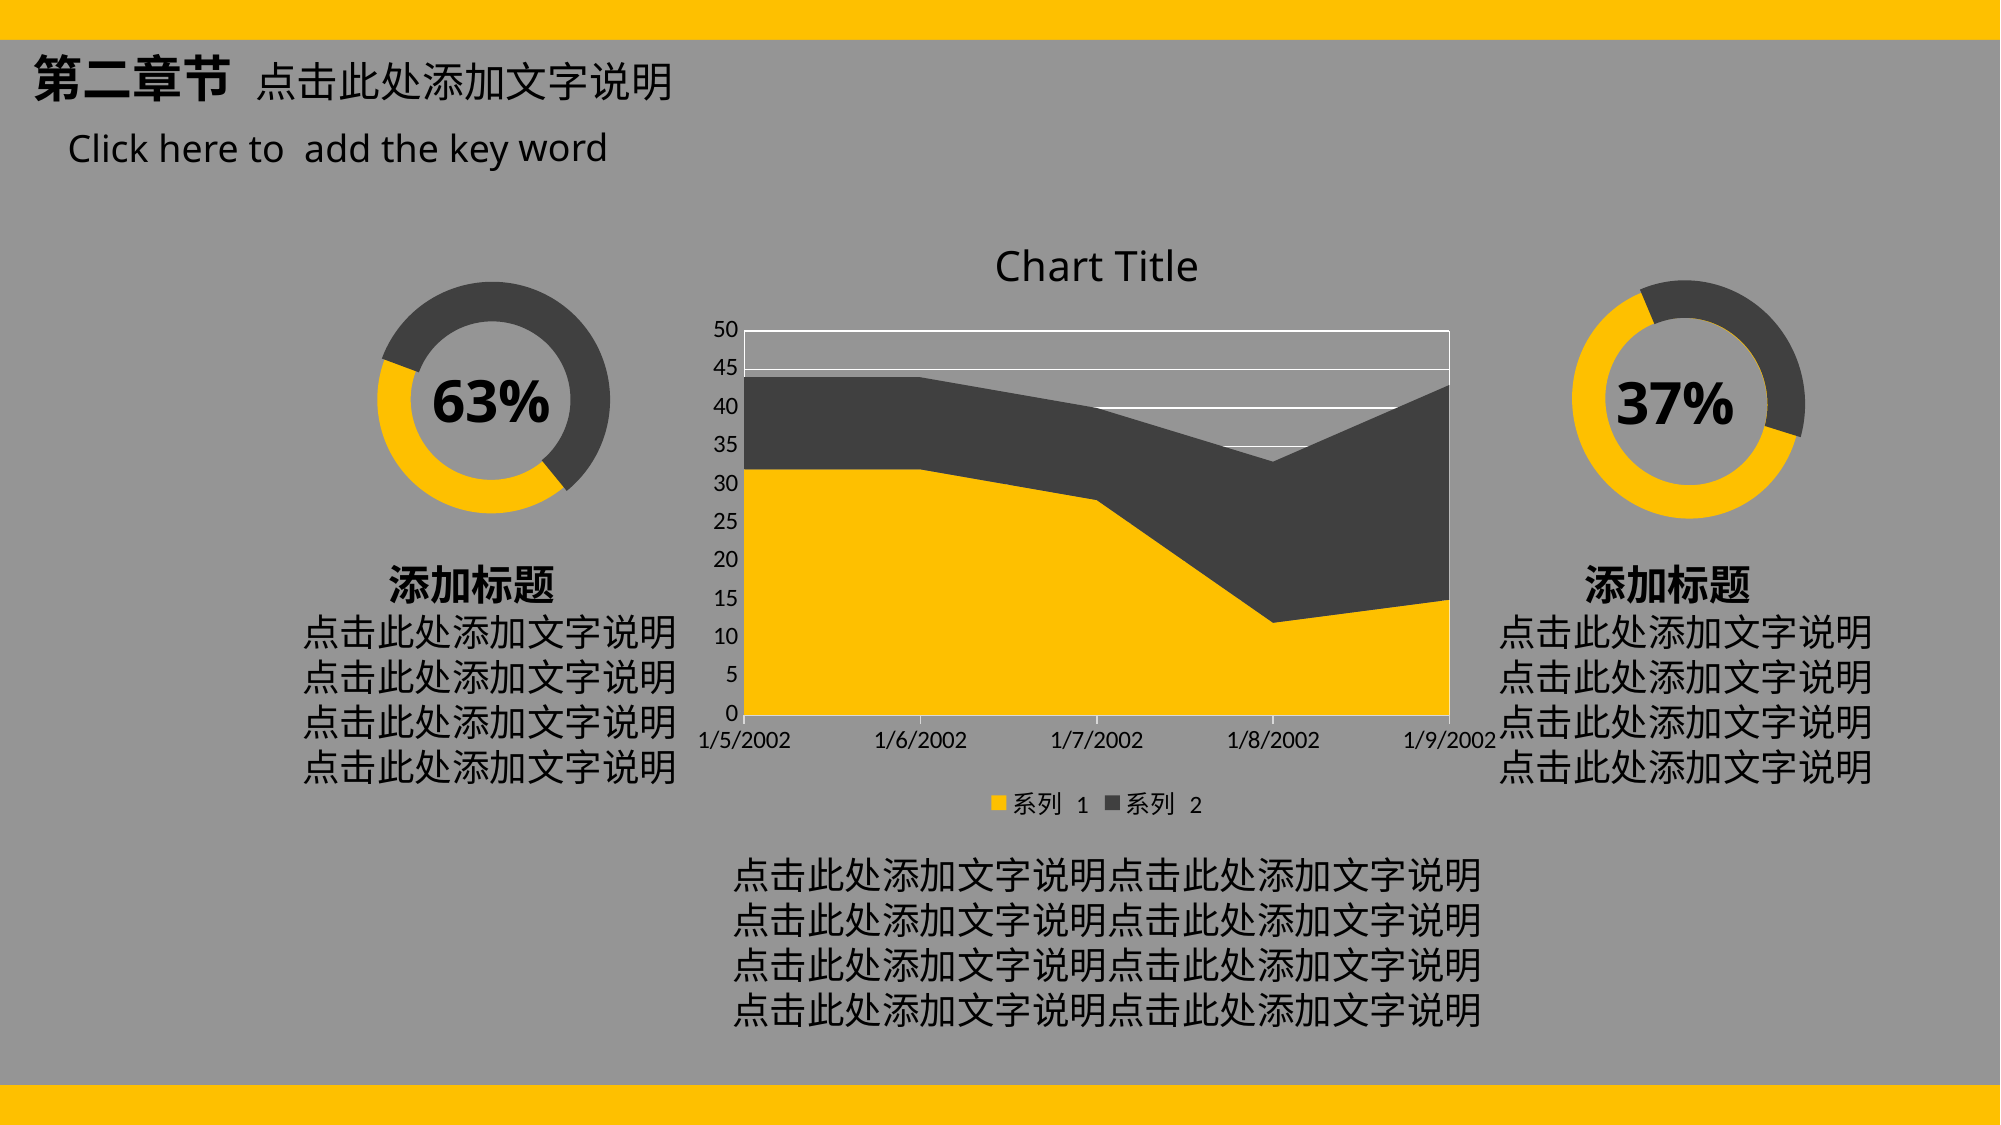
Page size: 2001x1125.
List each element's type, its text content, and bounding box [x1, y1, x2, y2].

text_box Click here to add the key word [52, 116, 660, 178]
text_box 第二章节 点击此处添加文字说明 [17, 40, 695, 116]
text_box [374, 281, 610, 518]
chart [680, 202, 1514, 828]
text_box 添加标题 点击此处添加文字说明 点击此处添加文字说明 点击此处添加文字说明 点击此处添加文字说明 [287, 551, 680, 796]
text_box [1565, 284, 1809, 520]
text_box 点击此处添加文字说明点击此处添加文字说明 点击此处添加文字说明点击此处添加文字说明 点击此处添加文字说明点击此处添加文字说明 点击此处添加文字说明点击此处添加文字说明 [717, 844, 1503, 1040]
text_box 添加标题 点击此处添加文字说明 点击此处添加文字说明 点击此处添加文字说明 点击此处添加文字说明 [1514, 551, 1891, 796]
